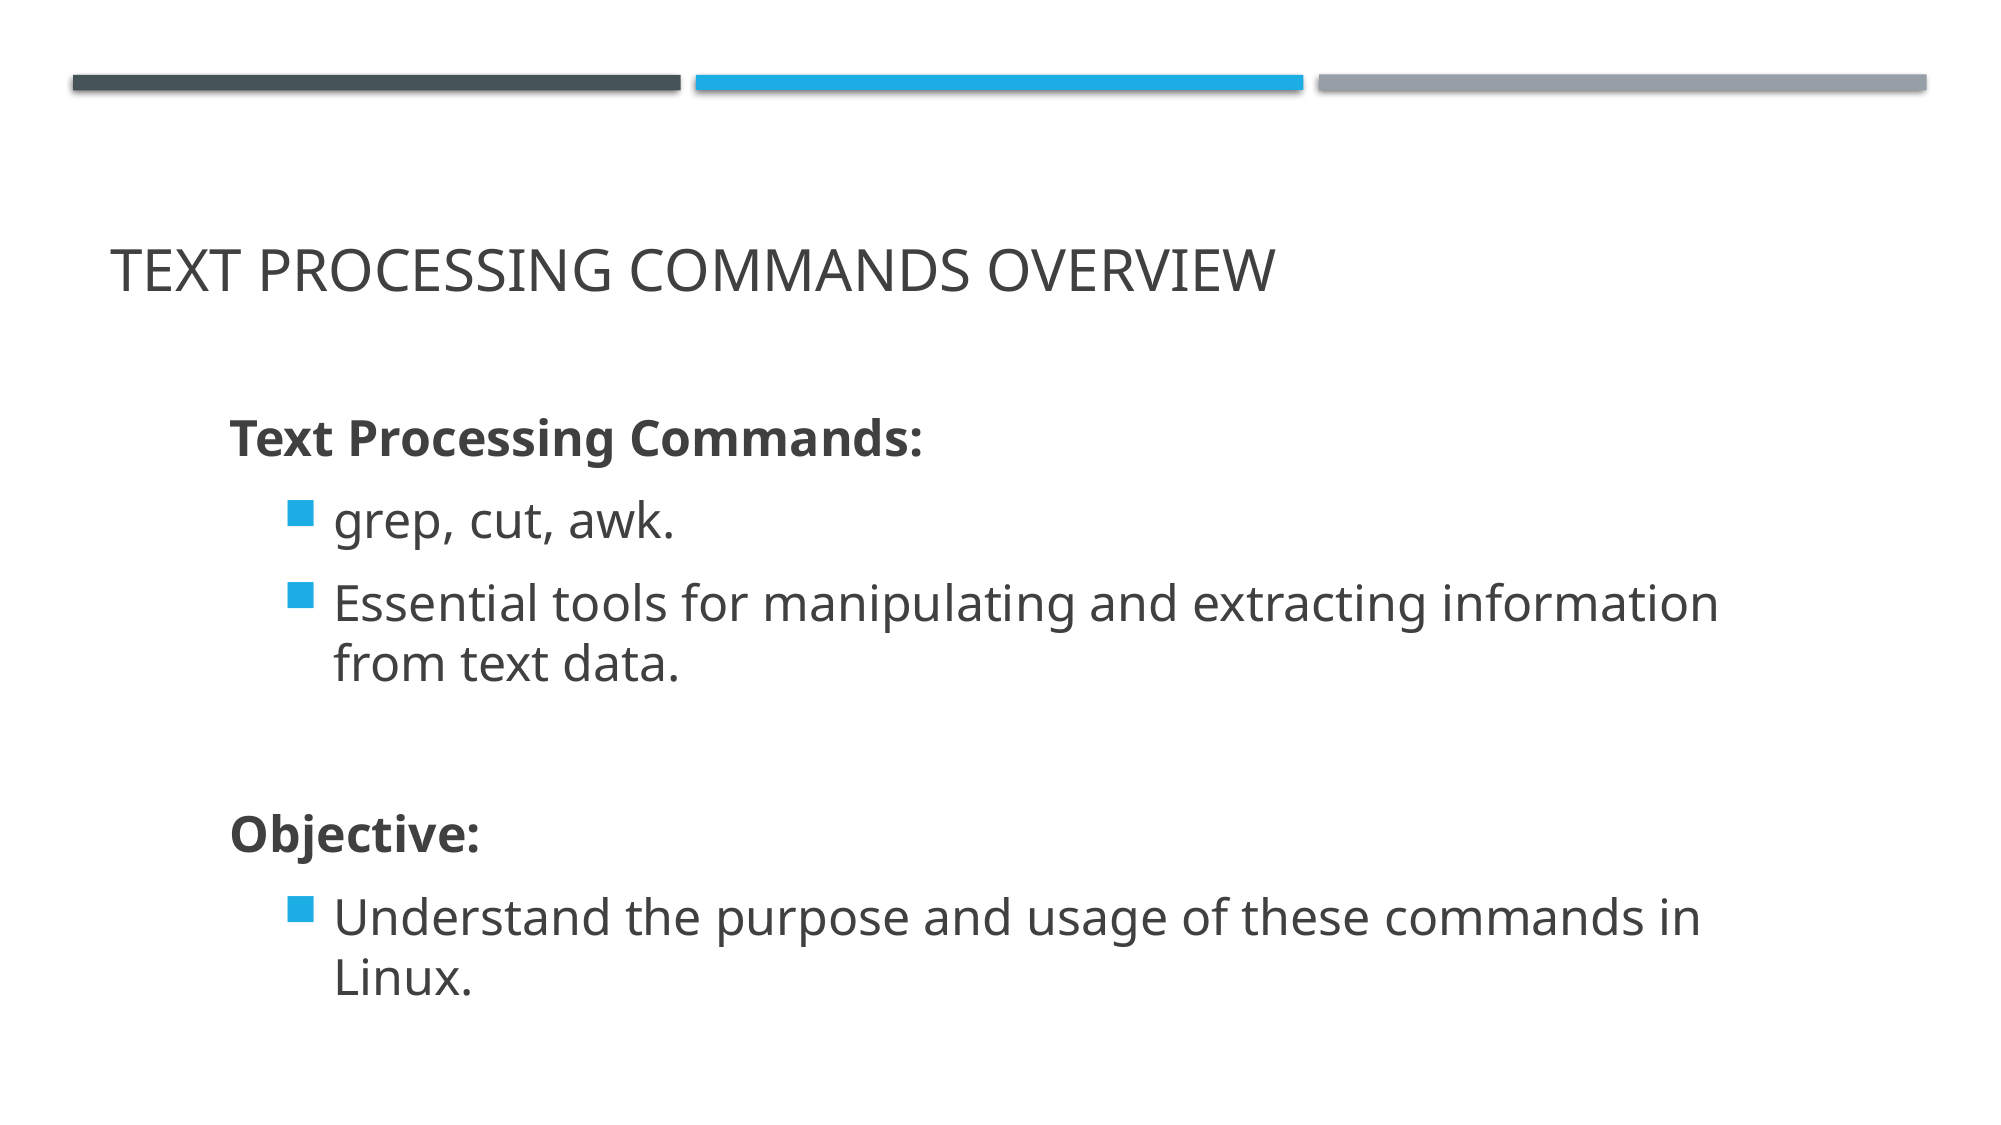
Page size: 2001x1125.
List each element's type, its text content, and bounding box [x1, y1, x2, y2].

list Text Processing Commands: grep, cut, awk. Essential tools for manipulating and extracting information from text data. Objective: Understand the purpose and usage of these commands in Linux. [214, 374, 1857, 1031]
title Text Processing Commands Overview [95, 115, 1905, 311]
